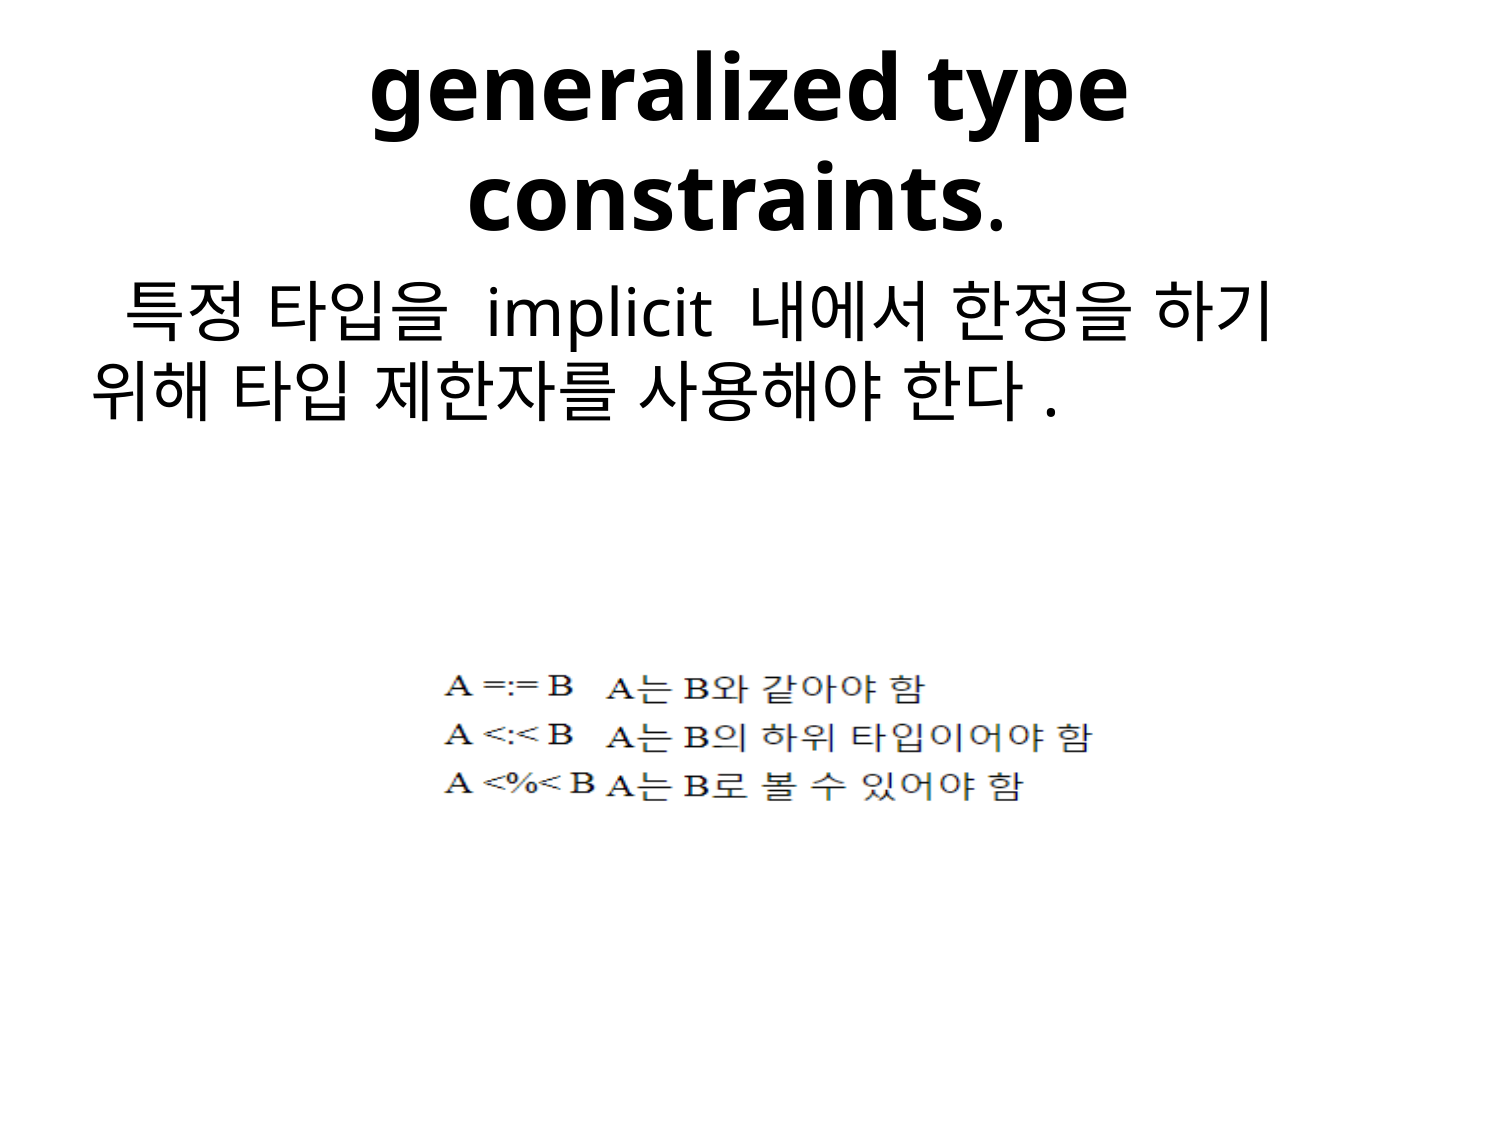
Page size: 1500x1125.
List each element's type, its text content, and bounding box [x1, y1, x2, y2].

list 특정 타입을 implicit 내에서 한정을 하기 위해 타입 제한자를 사용해야 한다. [75, 262, 1400, 516]
picture [418, 633, 1152, 834]
title generalized type constraints. [75, 45, 1425, 233]
